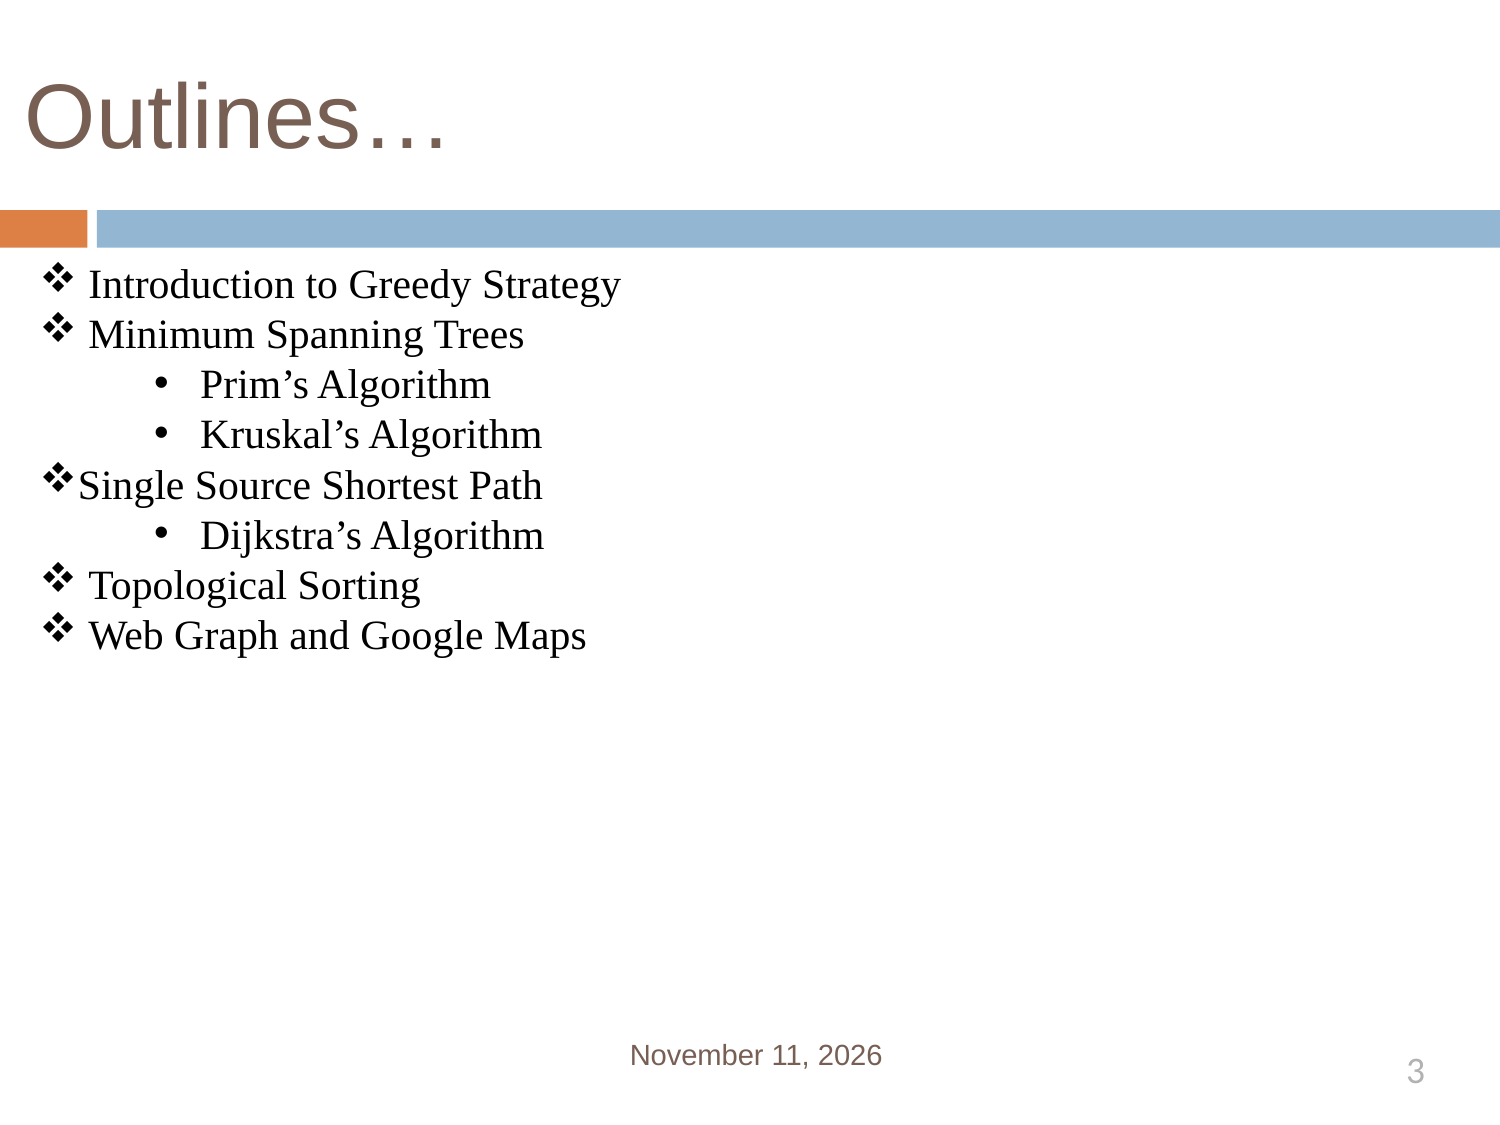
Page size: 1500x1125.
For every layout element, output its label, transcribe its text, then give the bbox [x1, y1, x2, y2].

title Outlines… [24, 56, 1396, 171]
text_box Introduction to Greedy Strategy Minimum Spanning Trees Prim’s Algorithm Kruskal’s Algorithm Single Source Shortest Path Dijkstra’s Algorithm Topological Sorting Web Graph and Google Maps [24, 249, 1463, 865]
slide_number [627, 1037, 977, 1074]
slide_number 3 [1080, 1046, 1425, 1103]
